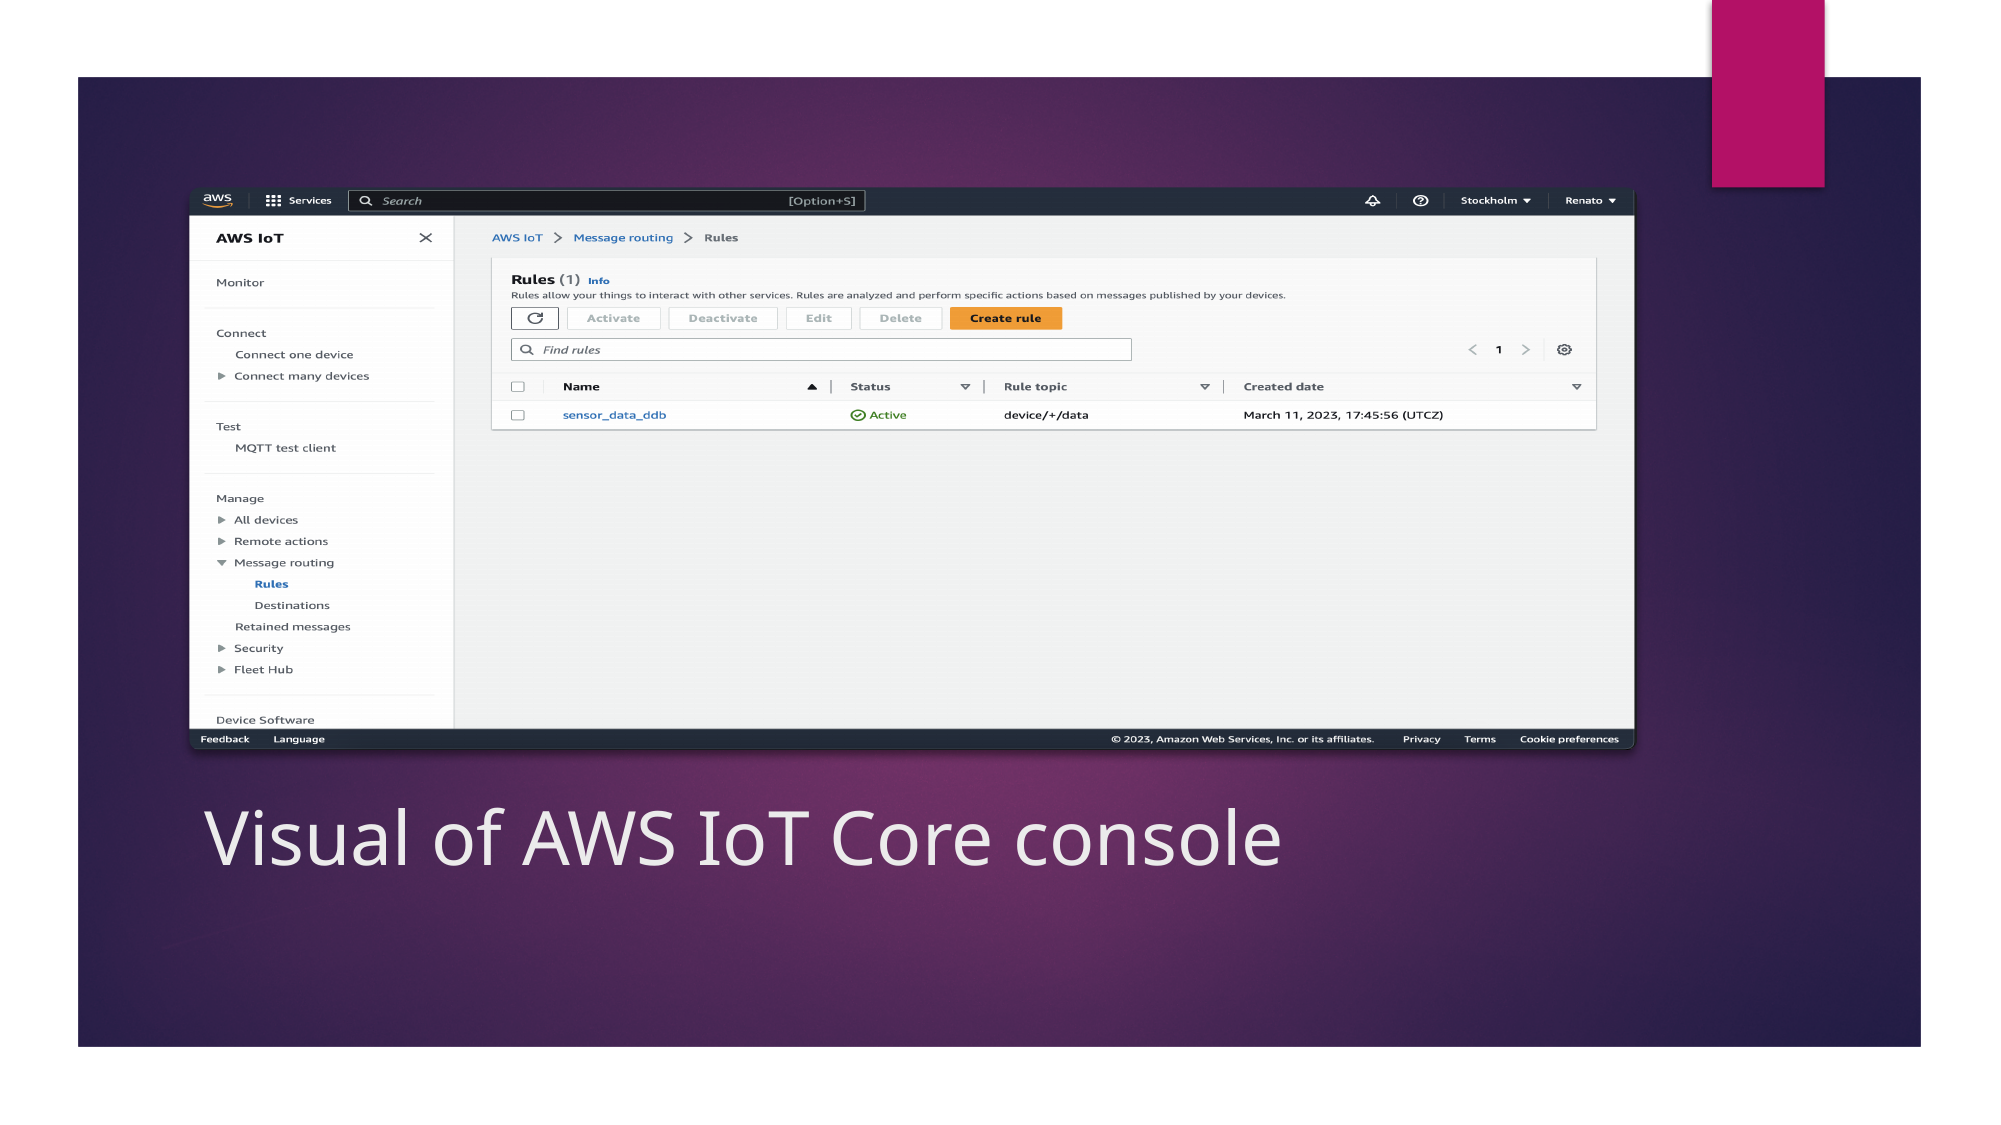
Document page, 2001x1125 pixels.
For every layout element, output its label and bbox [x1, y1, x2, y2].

text_box [0, 0, 2000, 1125]
picture [189, 187, 1638, 751]
